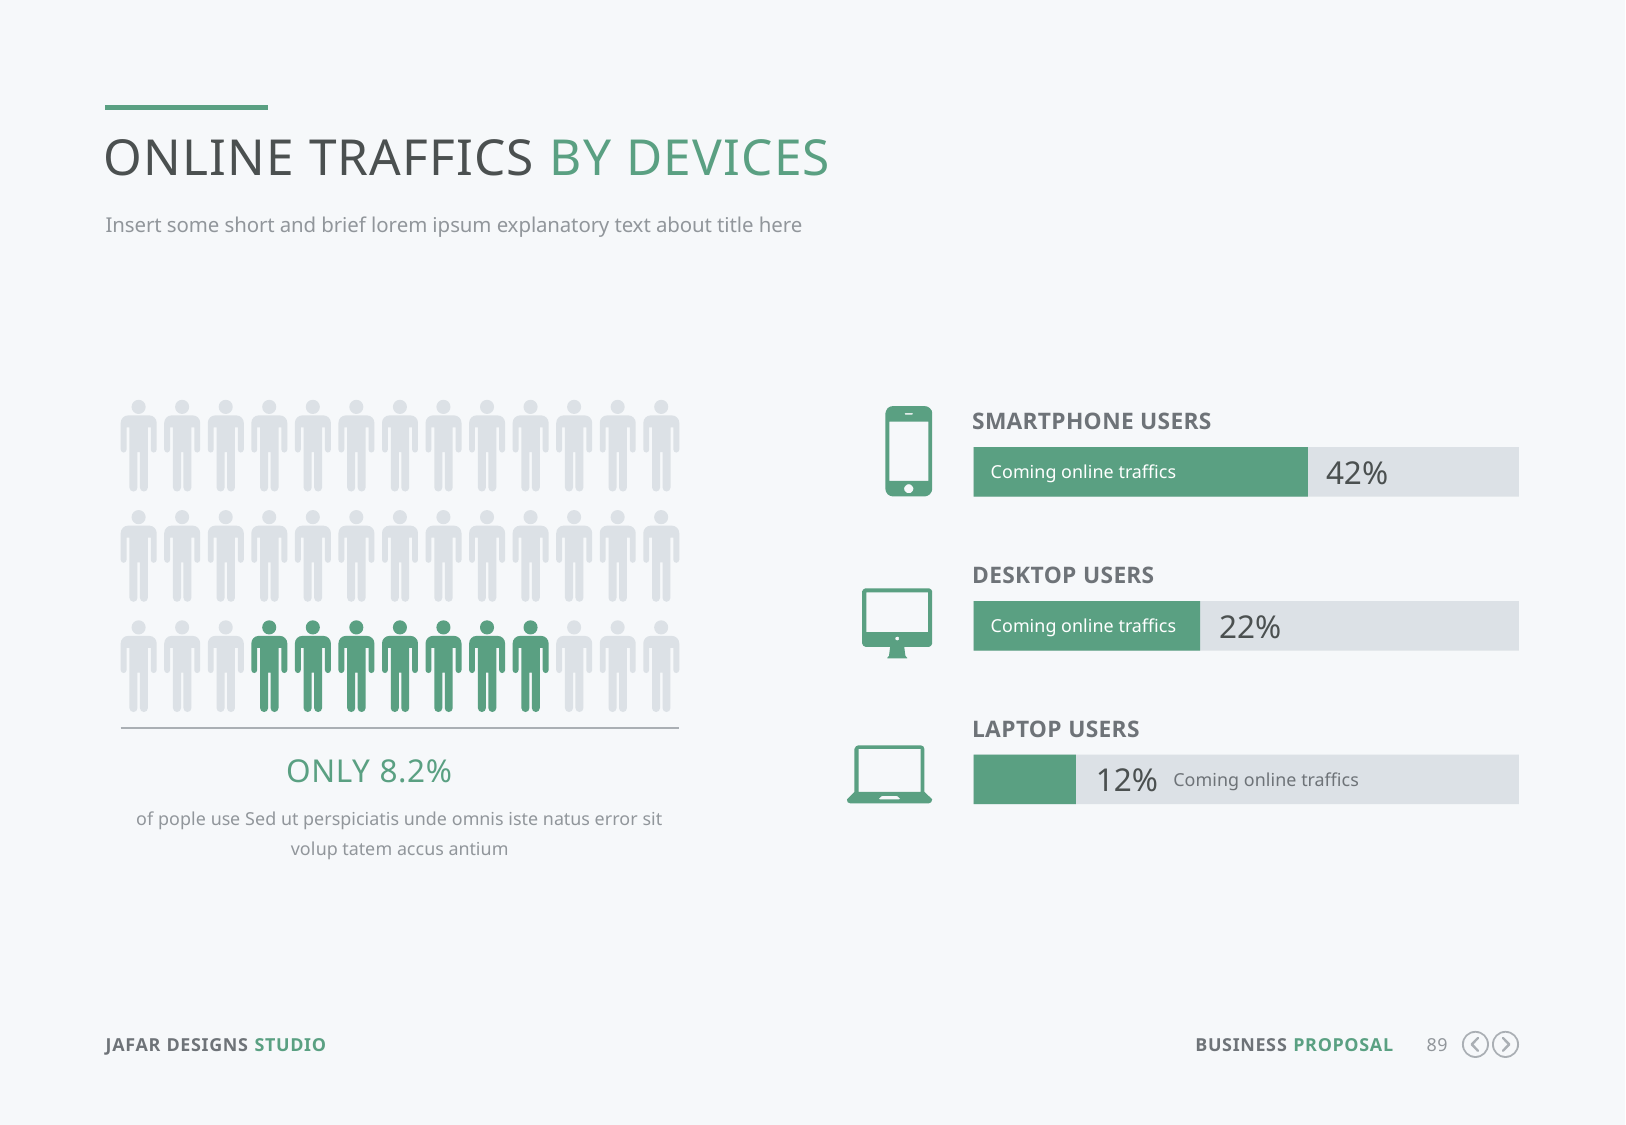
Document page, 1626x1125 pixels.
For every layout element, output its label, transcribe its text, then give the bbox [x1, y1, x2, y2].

list Insert some short and brief lorem ipsum explanatory text about title here [105, 209, 1519, 241]
list Online Traffics By Devices [103, 125, 1518, 187]
text_box of pople use Sed ut perspiciatis unde omnis iste natus error sit volup tatem accus antium [120, 799, 680, 859]
text_box Only 8.2% [231, 750, 507, 789]
text_box [862, 588, 933, 659]
text_box [846, 745, 933, 804]
text_box [885, 406, 933, 497]
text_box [971, 558, 1519, 651]
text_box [971, 712, 1519, 805]
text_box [120, 399, 680, 713]
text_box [971, 404, 1519, 497]
